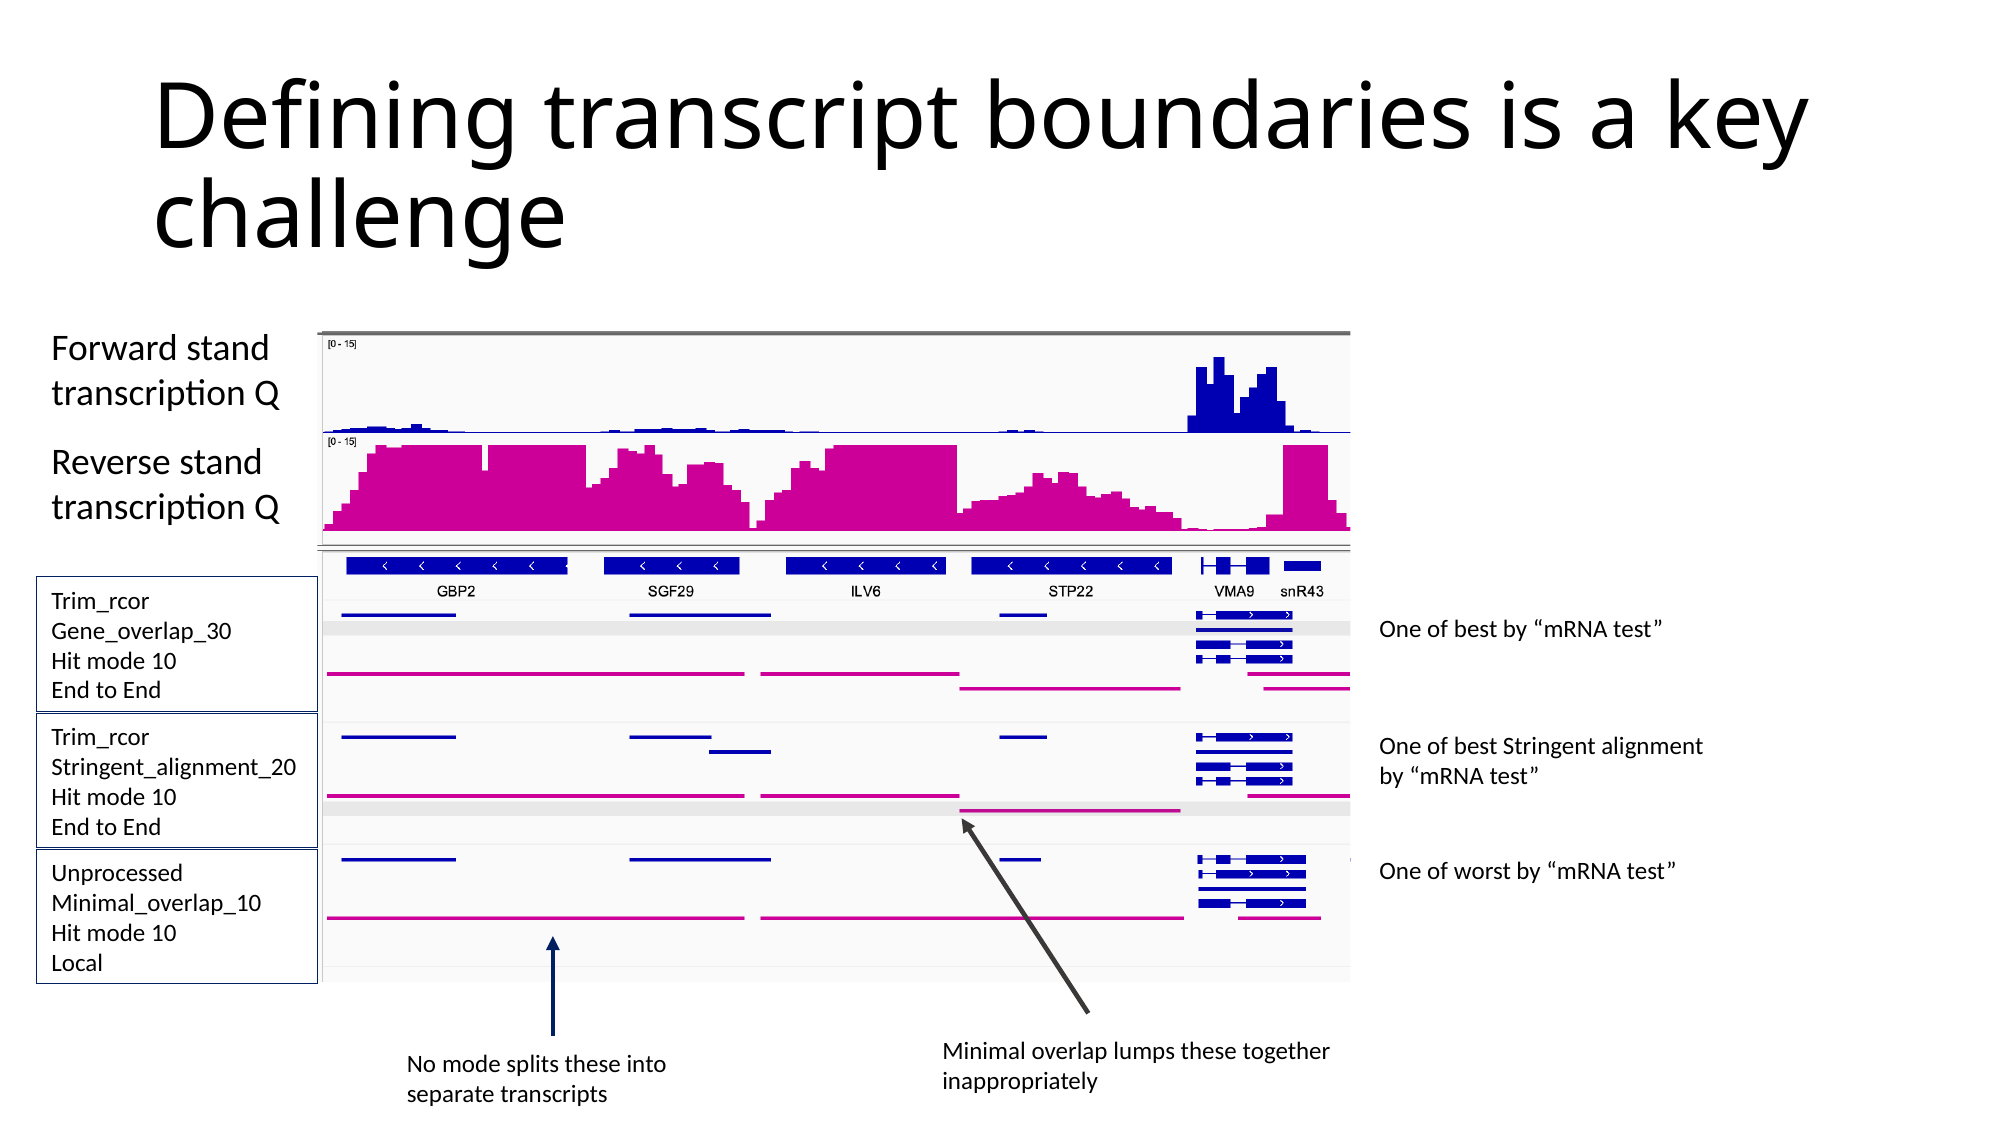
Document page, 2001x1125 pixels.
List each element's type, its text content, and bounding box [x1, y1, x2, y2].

title Defining transcript boundaries is a key challenge [137, 59, 1863, 278]
text_box Forward stand transcription Q [36, 315, 318, 421]
text_box Trim_rcor Gene_overlap_30 Hit mode 10 End to End [36, 576, 317, 712]
text_box Minimal overlap lumps these together inappropriately [927, 1027, 1365, 1102]
text_box No mode splits these into separate transcripts [392, 1040, 714, 1115]
text_box One of best Stringent alignment by “mRNA test” [1364, 721, 1736, 797]
text_box Reverse stand transcription Q [36, 429, 317, 535]
text_box Unprocessed Minimal_overlap_10 Hit mode 10 Local [36, 849, 318, 984]
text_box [961, 818, 1089, 1014]
picture [317, 331, 1351, 982]
text_box One of best by “mRNA test” [1364, 605, 1736, 651]
text_box Trim_rcor Stringent_alignment_20 Hit mode 10 End to End [36, 713, 317, 848]
text_box One of worst by “mRNA test” [1364, 847, 1736, 892]
